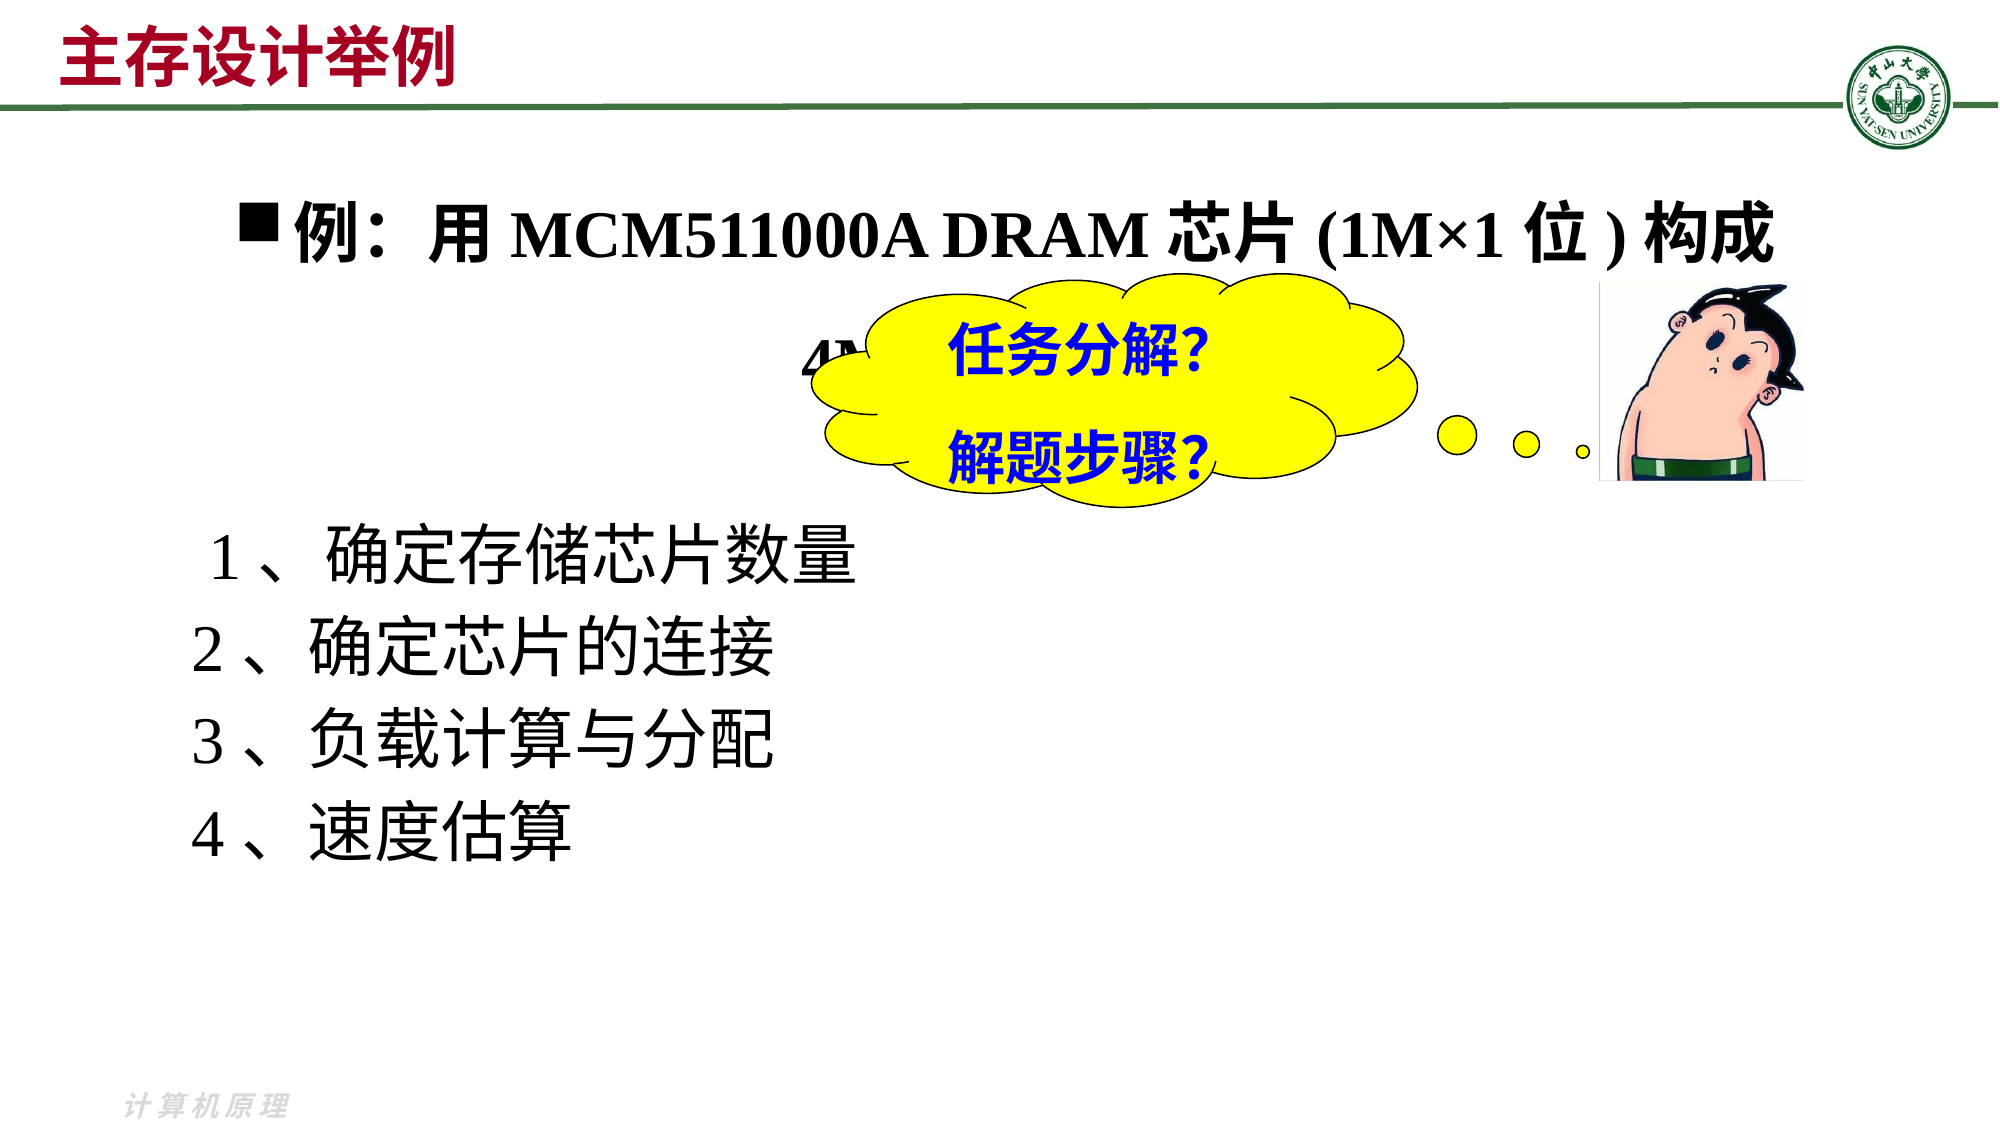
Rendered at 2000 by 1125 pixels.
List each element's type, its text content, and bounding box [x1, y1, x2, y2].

list 1、确定存储芯片数量 2、确定芯片的连接 3、负载计算与分配 4、速度估算 [176, 504, 1222, 986]
title 主存设计举例 [43, 0, 1788, 102]
text_box 例：用MCM511000A DRAM芯片(1M×1位)构成4M×32位的主存 [88, 135, 1880, 474]
text_box 任务分解？ 解题步骤？ [809, 271, 1420, 510]
text_box 任务分解？ 解题步骤？ [1435, 413, 1479, 457]
text_box 任务分解？ 解题步骤？ [1574, 443, 1592, 461]
picture [1843, 42, 1953, 152]
picture [1598, 282, 1804, 481]
text_box 任务分解？ 解题步骤？ [1511, 429, 1542, 460]
